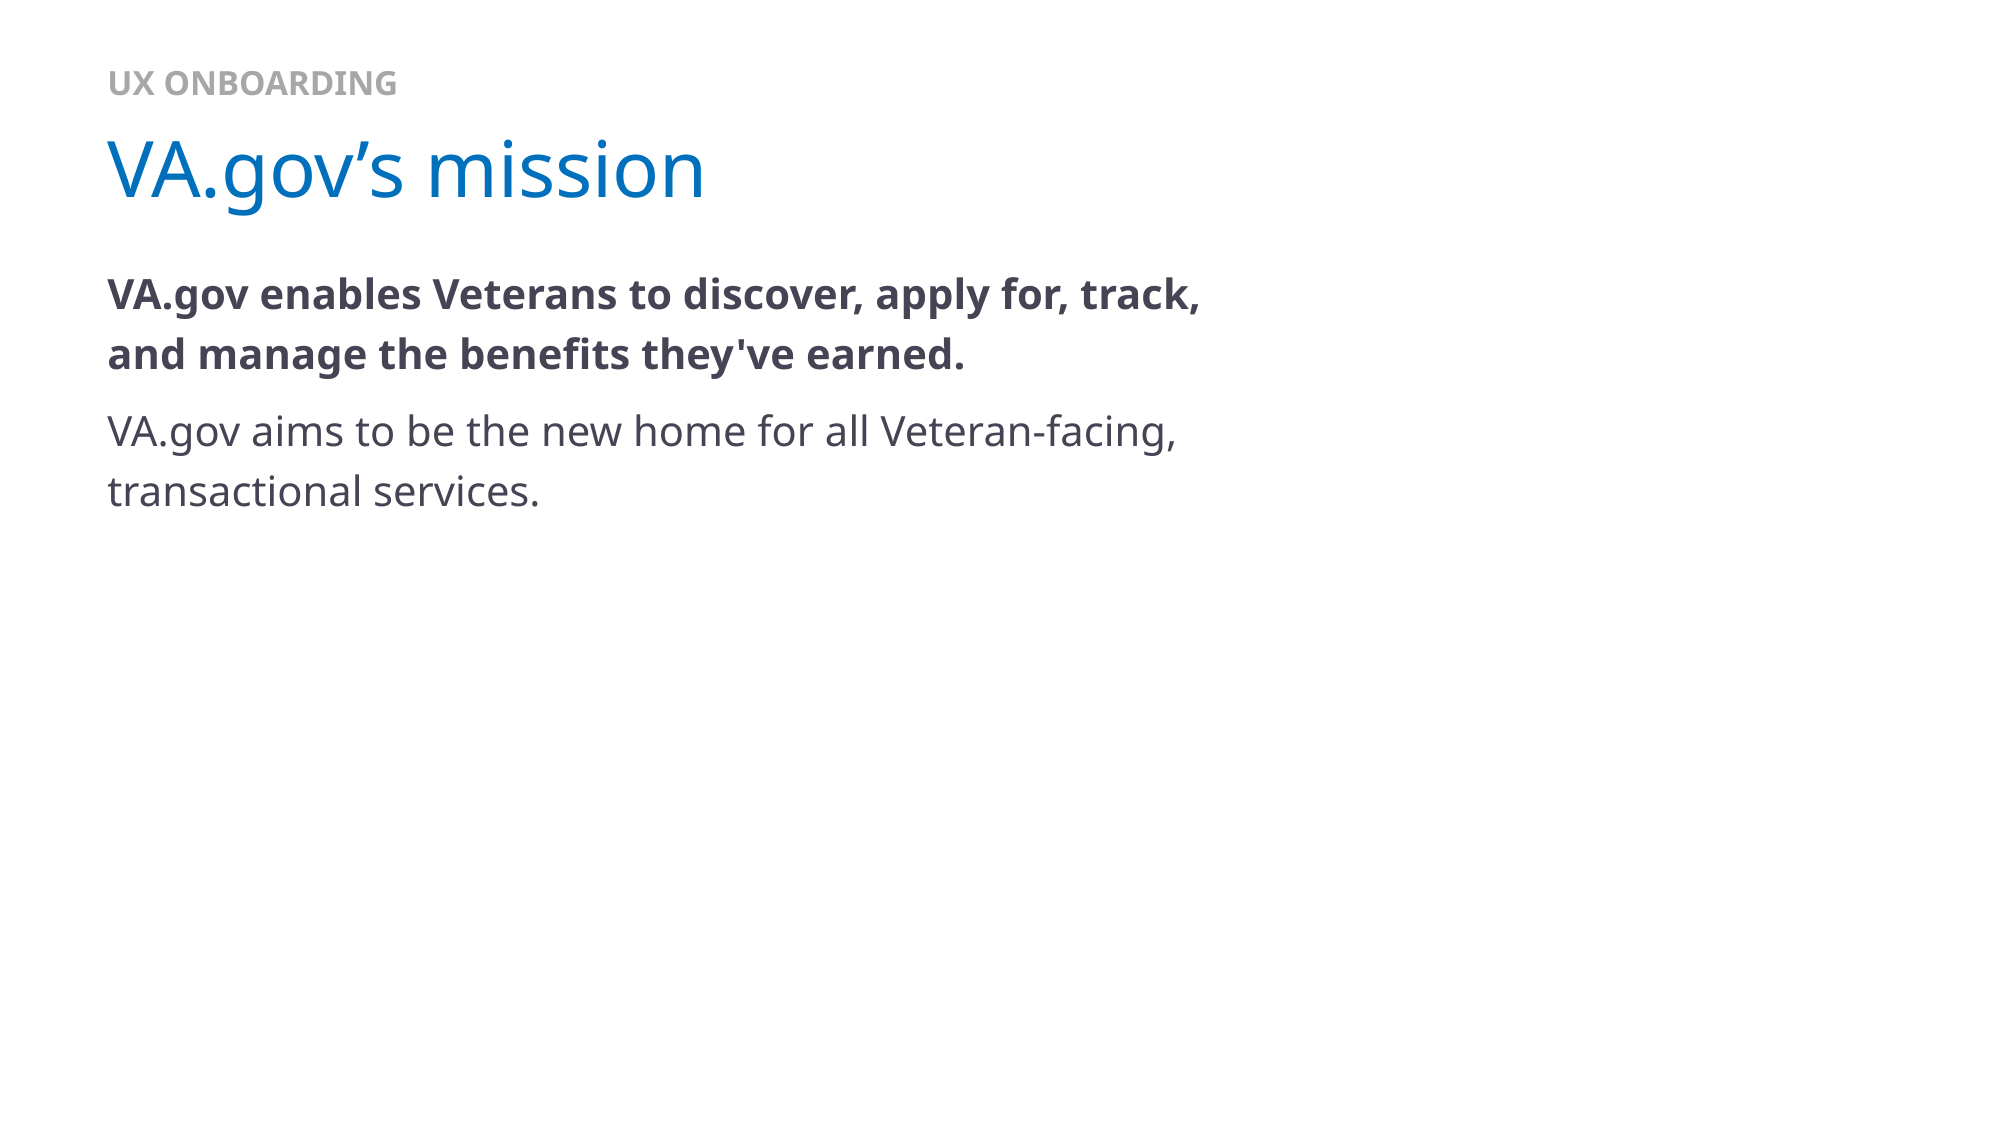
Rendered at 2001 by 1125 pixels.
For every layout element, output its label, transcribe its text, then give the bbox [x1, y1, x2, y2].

title VA.gov’s mission [99, 113, 1750, 251]
list VA.gov enables Veterans to discover, apply for, track, and manage the benefits they've earned. VA.gov aims to be the new home for all Veteran-facing, transactional services. [99, 250, 1286, 1013]
list UX ONBOARDING [99, 54, 1750, 113]
